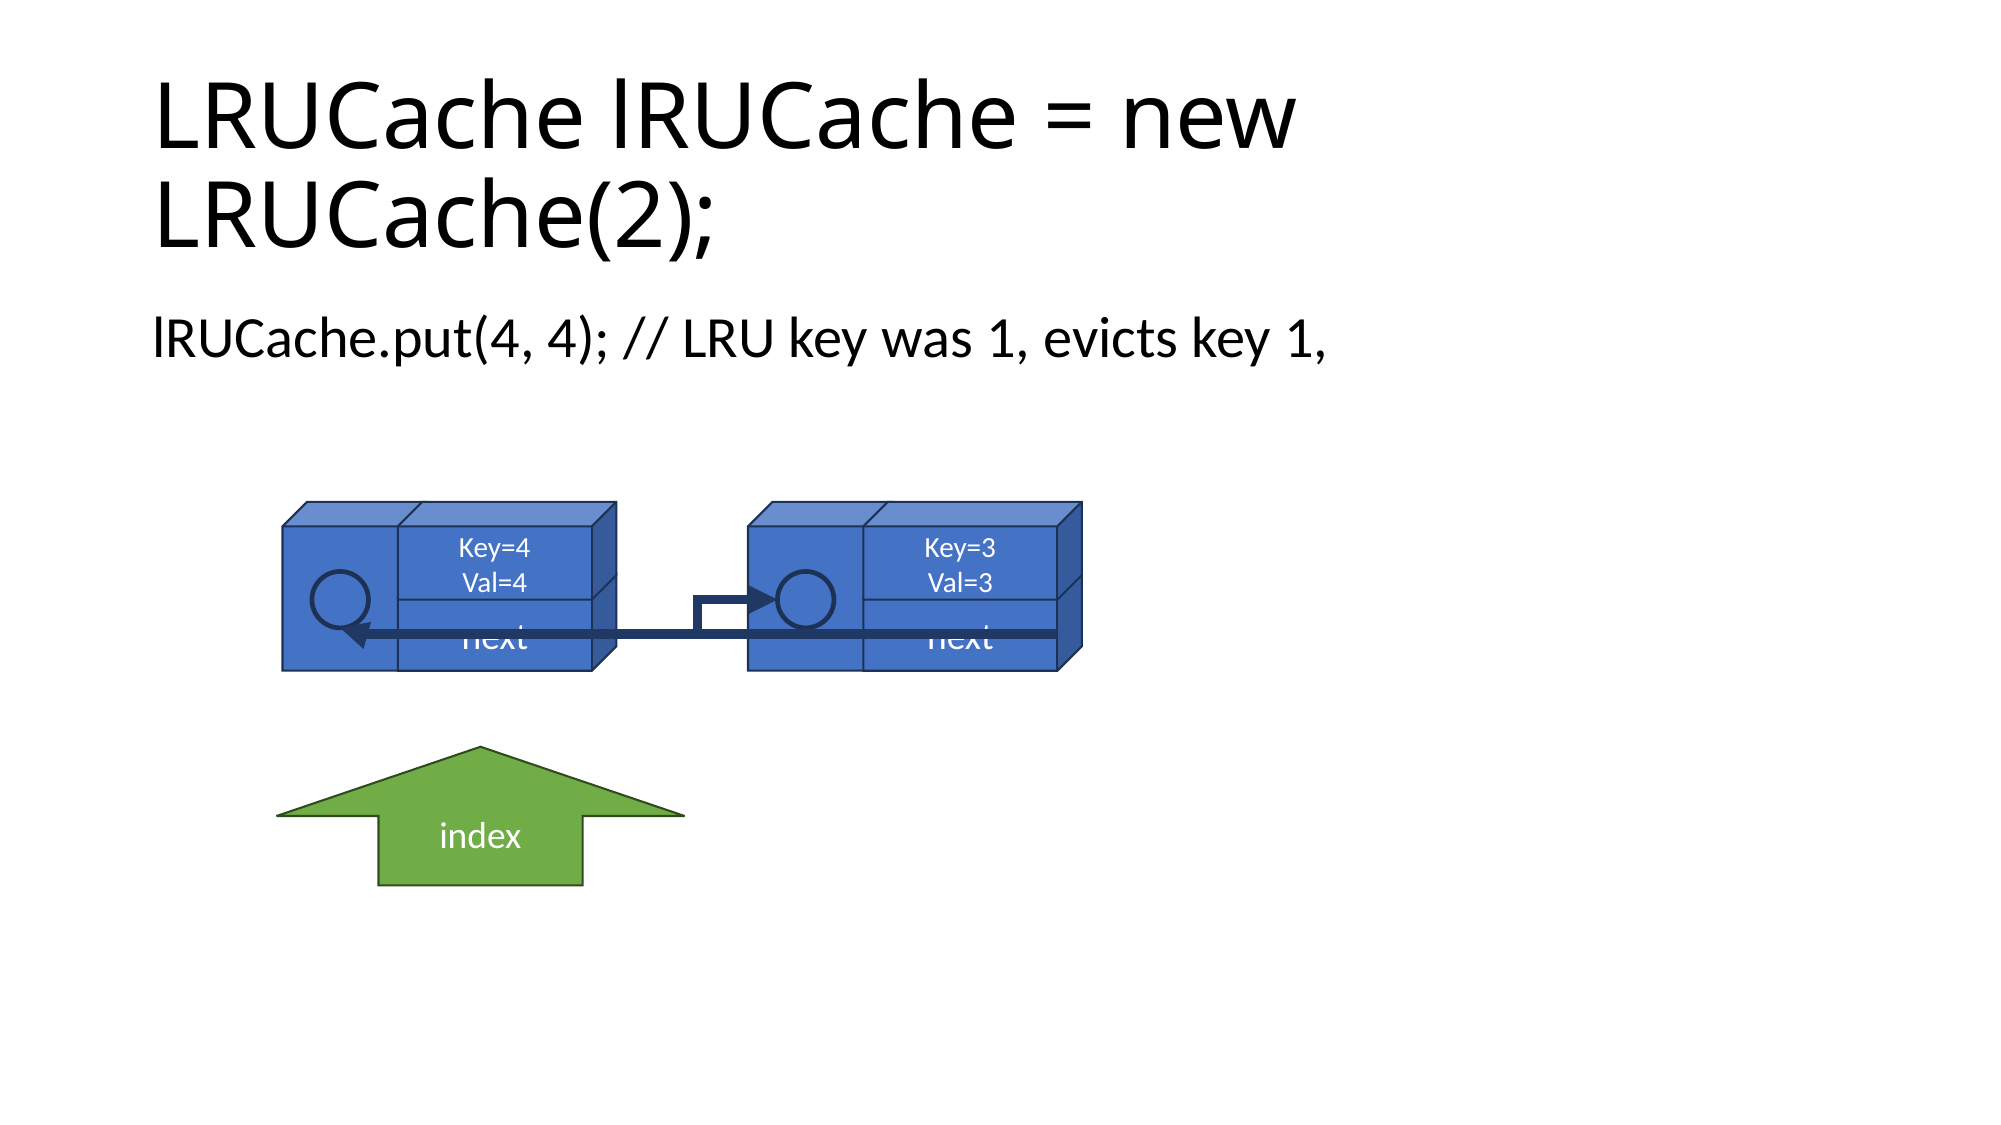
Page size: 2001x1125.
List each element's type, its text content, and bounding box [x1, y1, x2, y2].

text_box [282, 501, 617, 671]
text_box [747, 501, 1082, 671]
text_box index [276, 745, 686, 887]
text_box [311, 599, 1058, 634]
title LRUCache lRUCache = new LRUCache(2); [137, 59, 1863, 278]
list lRUCache.put(4, 4); // LRU key was 1, evicts key 1, [137, 299, 1863, 455]
